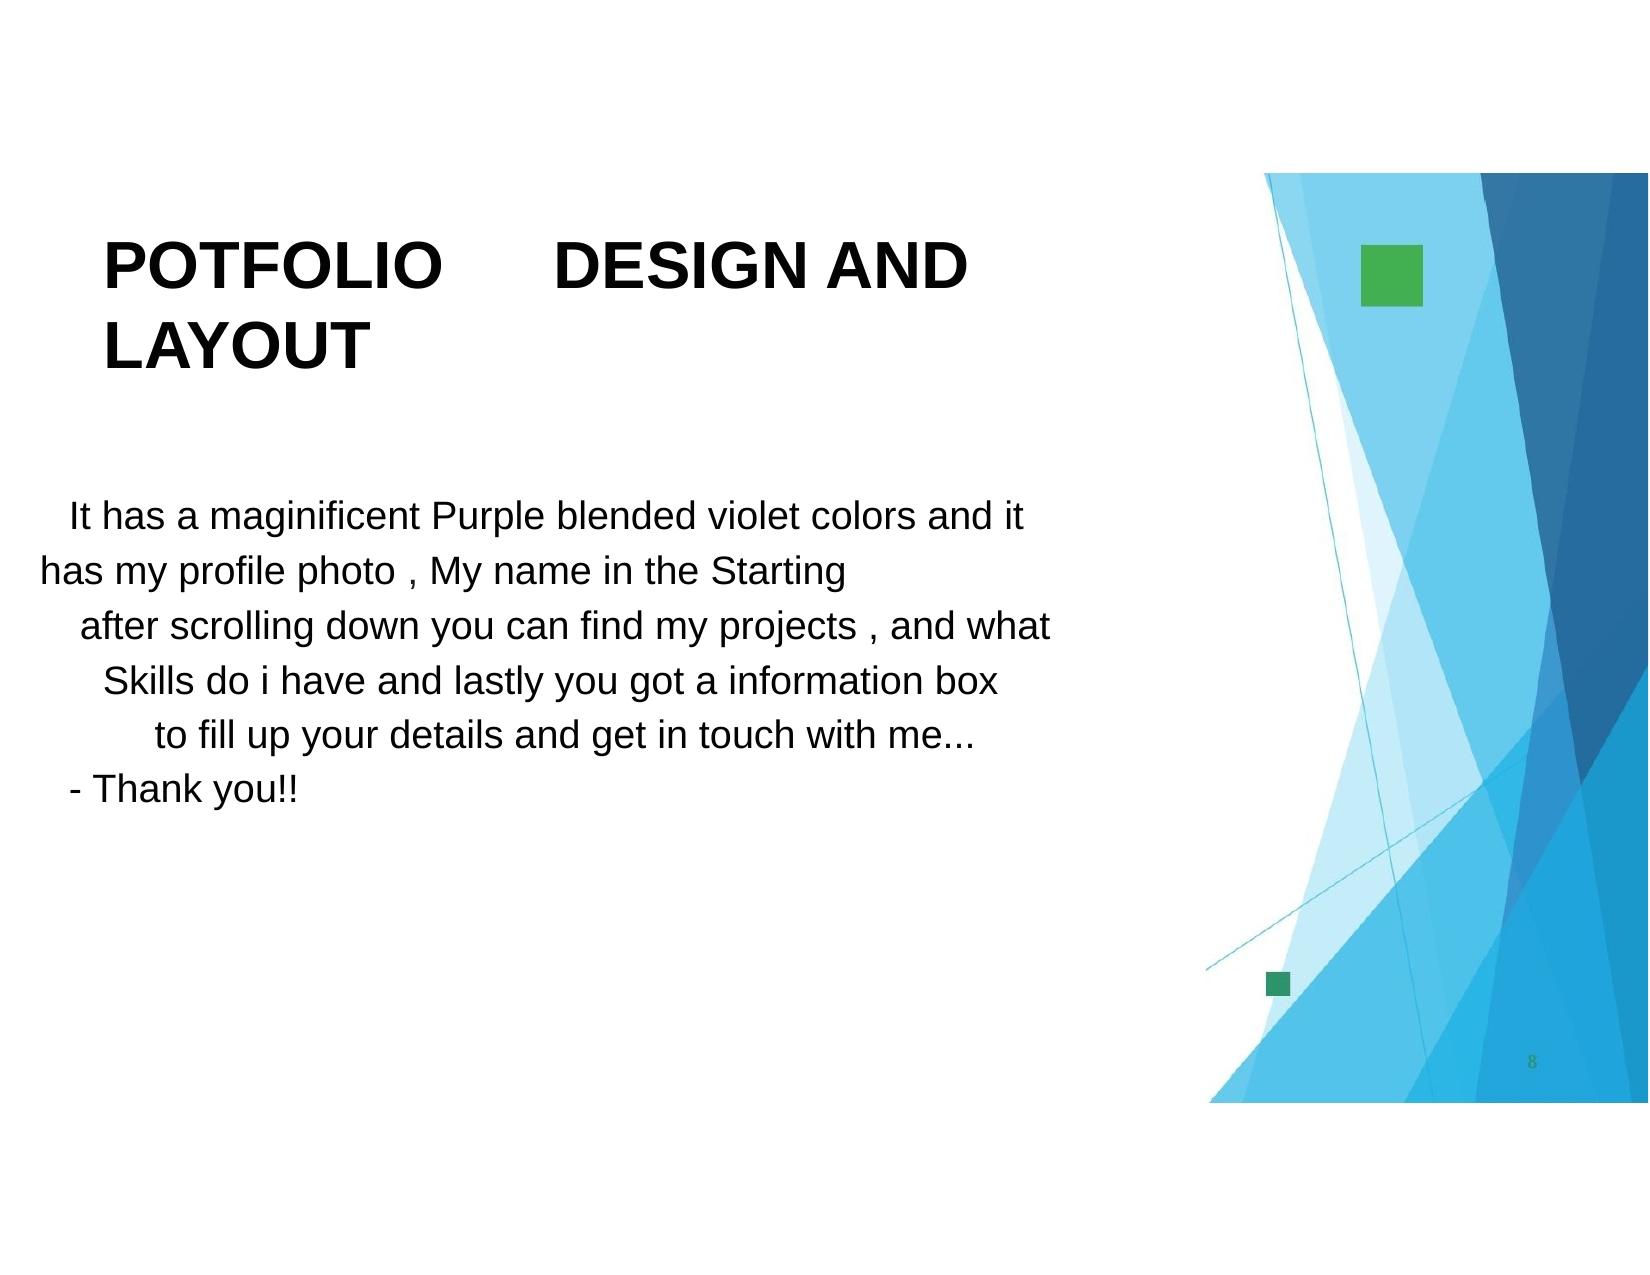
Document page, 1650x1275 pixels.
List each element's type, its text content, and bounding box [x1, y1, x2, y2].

text_box [1205, 169, 1649, 1104]
text_box POTFOLIO DESIGN AND LAYOUT [101, 222, 1120, 383]
text_box It has a maginificent Purple blended violet colors and it has my profile photo , My name in the Starting after scrolling down you can find my projects , and what Skills do i have and lastly you got a information box to fill up your details and get in touch with me... - Thank you!! [0, 482, 1063, 811]
